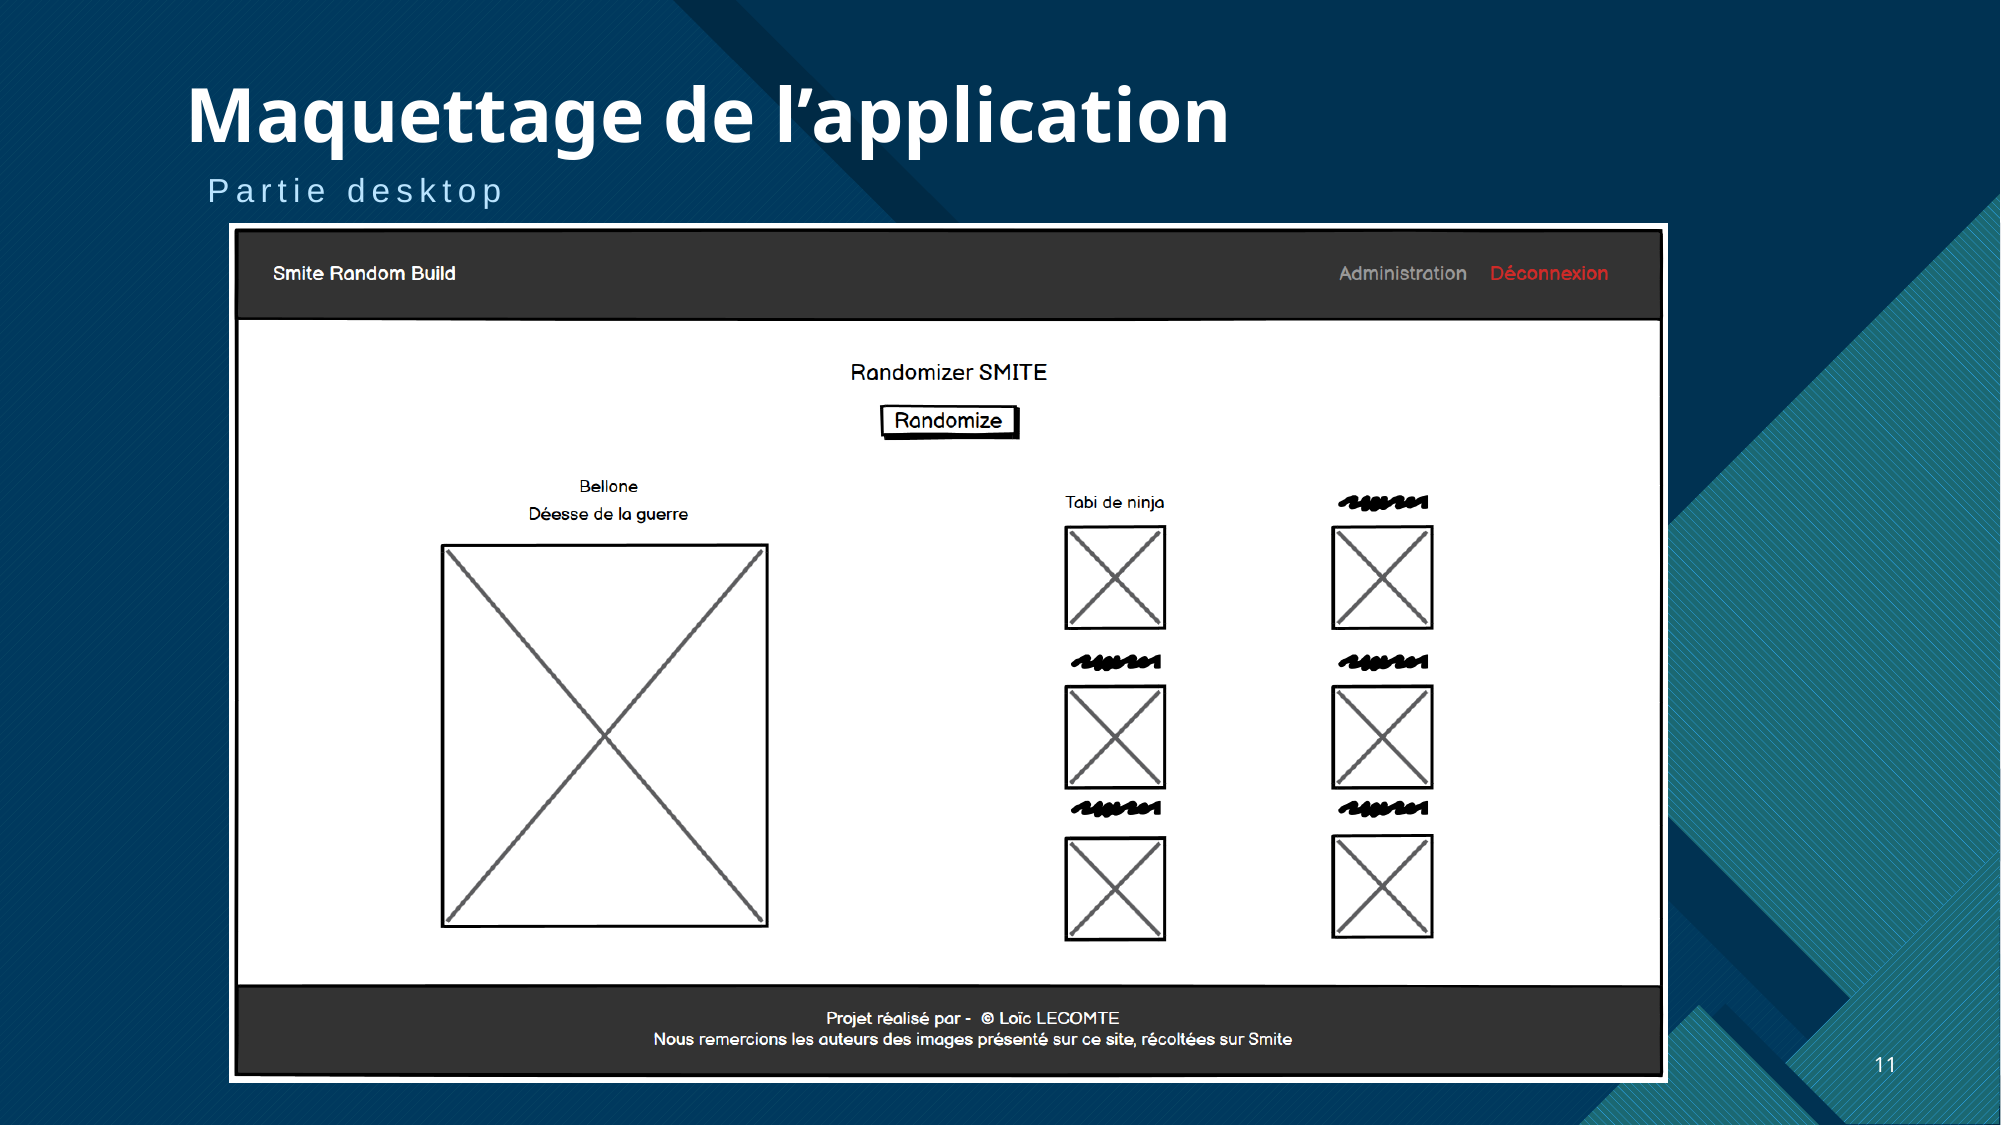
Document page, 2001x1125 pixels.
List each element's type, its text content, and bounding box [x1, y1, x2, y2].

list Partie desktop [192, 166, 556, 224]
slide_number 14 [1668, 522, 2001, 1064]
title Maquettage de l’application [170, 70, 1448, 167]
picture [229, 223, 1668, 1083]
slide_number 11 [1845, 1035, 1913, 1096]
